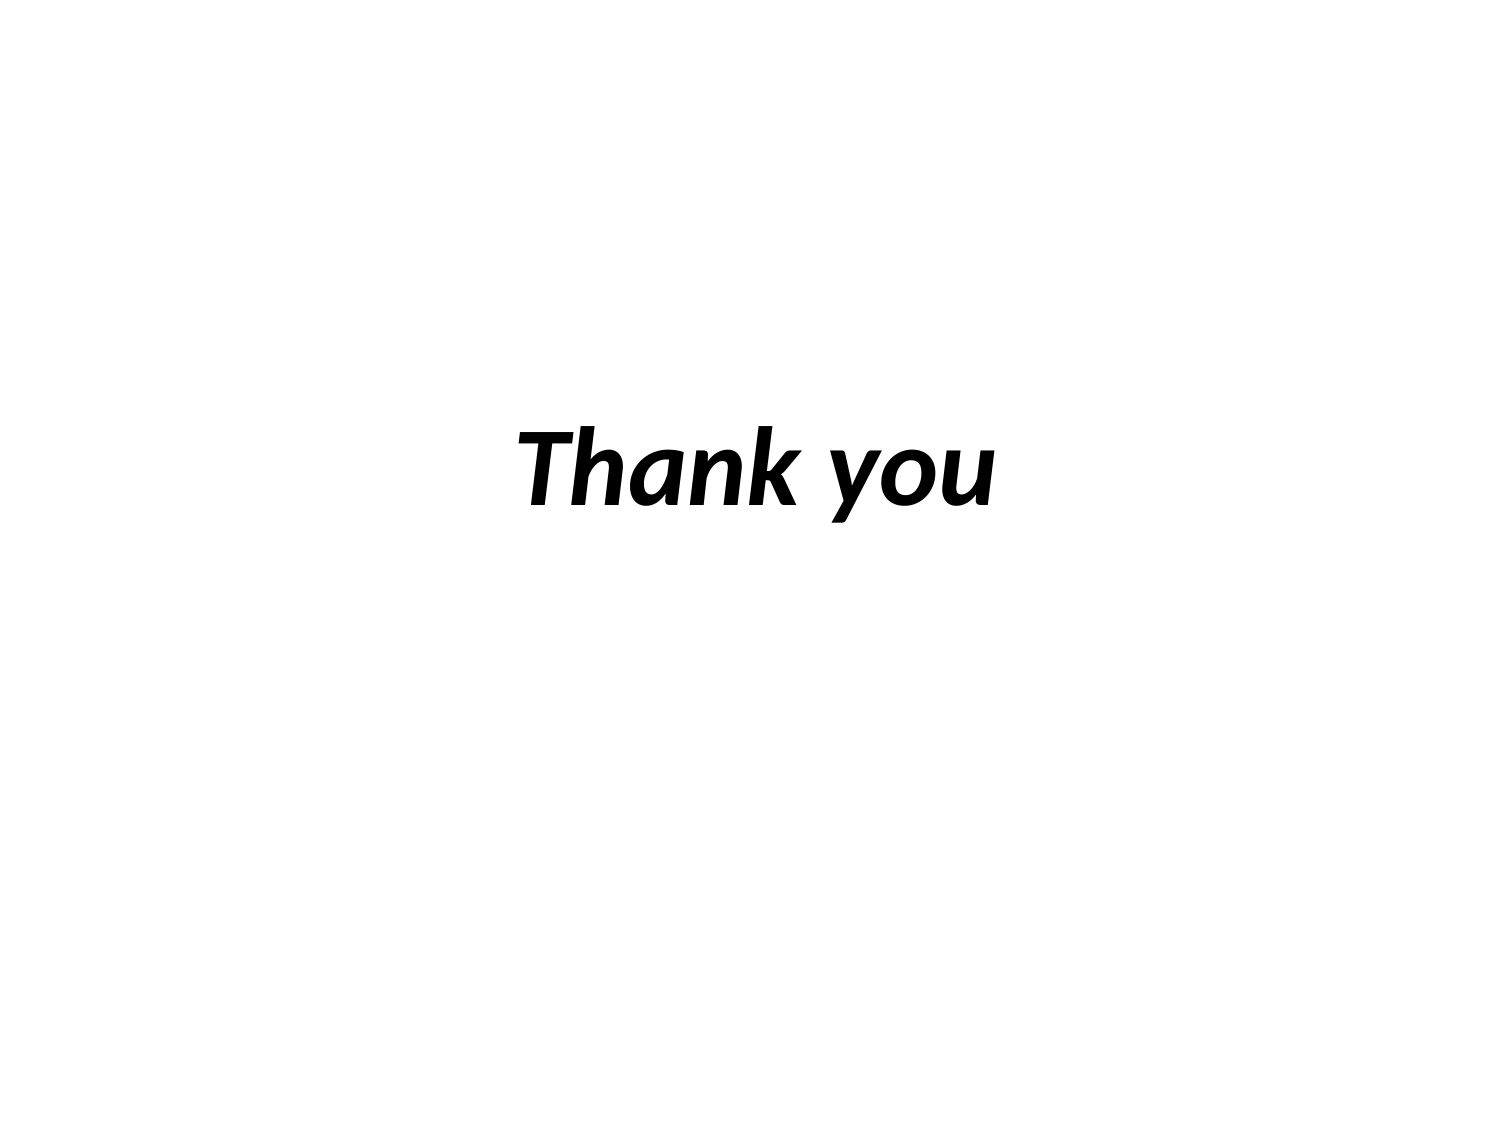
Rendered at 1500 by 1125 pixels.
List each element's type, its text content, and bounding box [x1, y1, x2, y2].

list Thank you [348, 385, 1164, 768]
